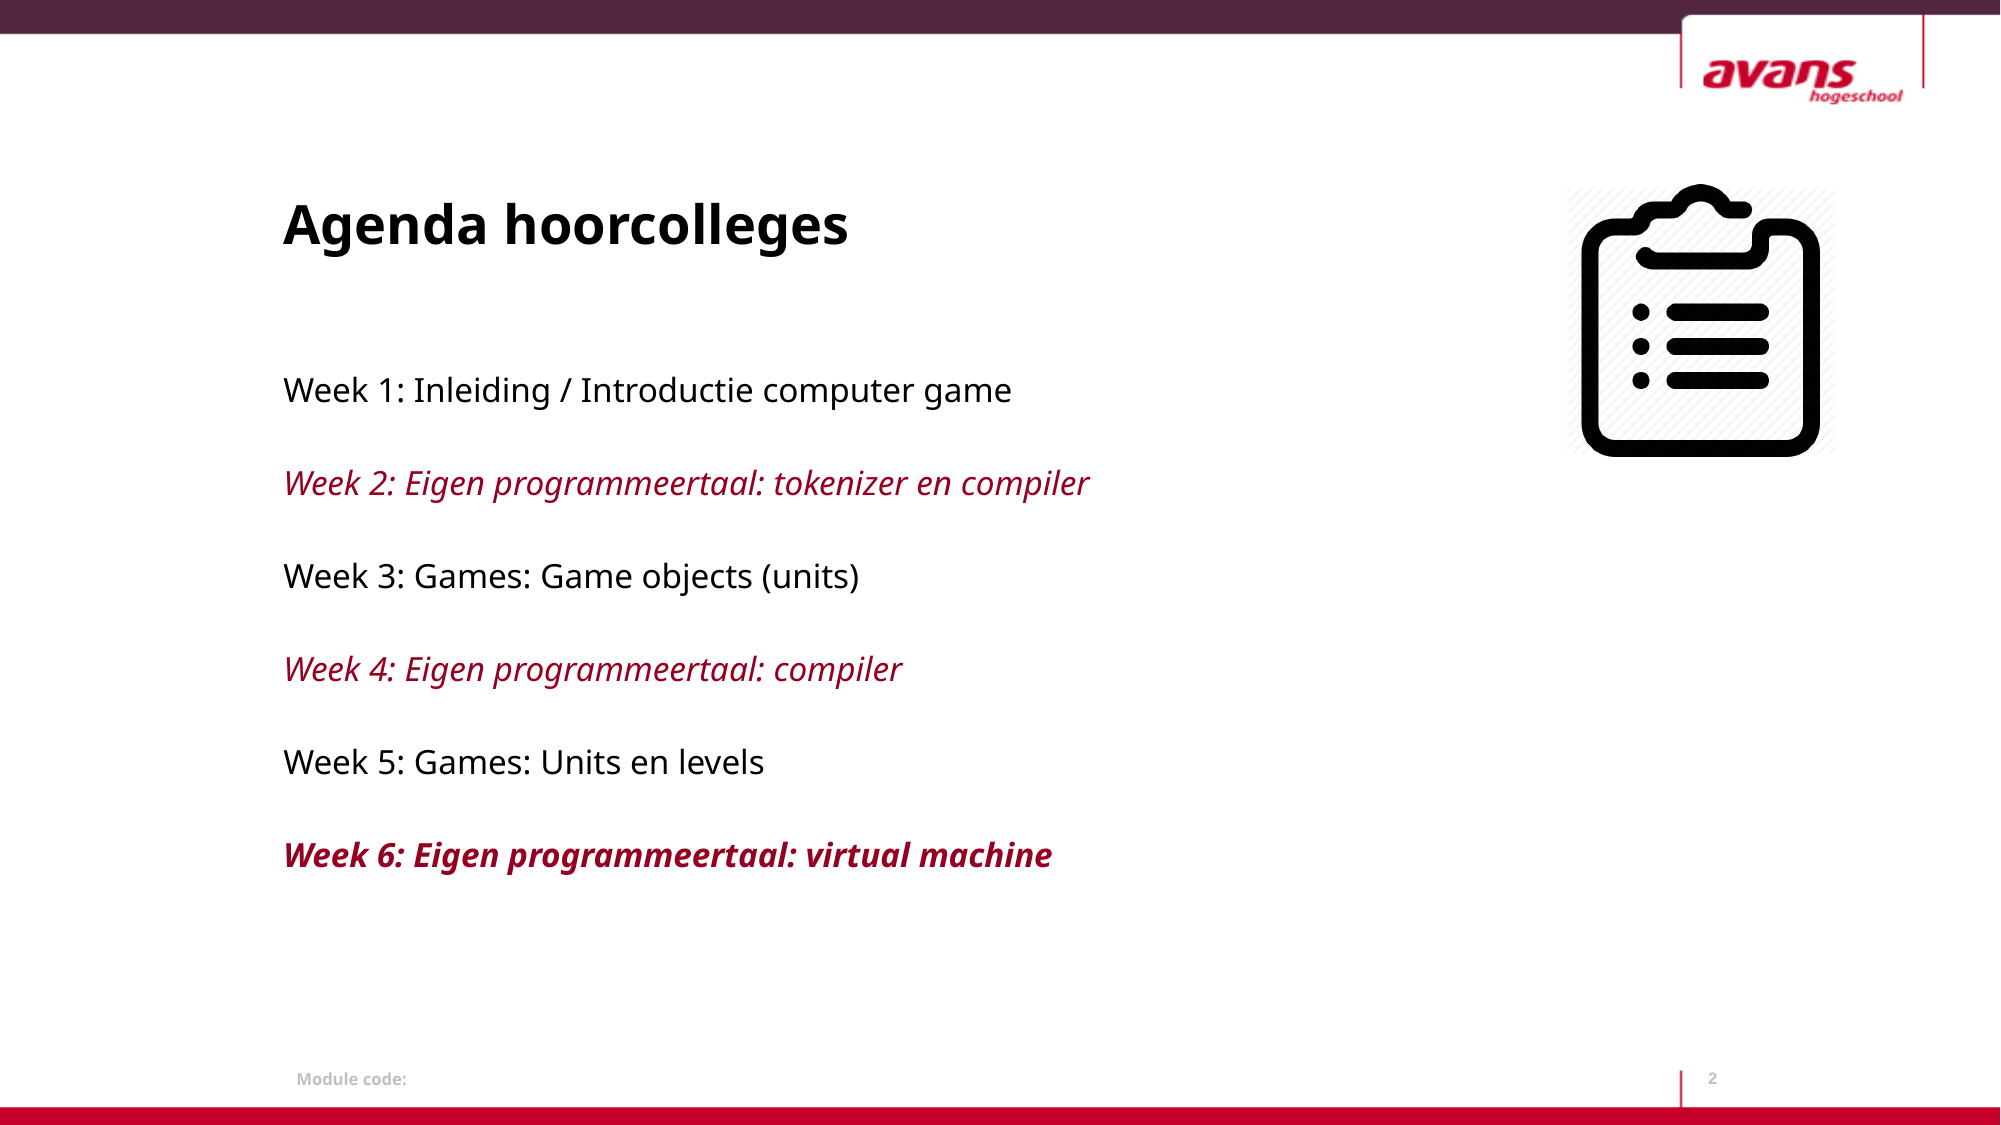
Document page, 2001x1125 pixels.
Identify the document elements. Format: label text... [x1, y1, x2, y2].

slide_number 2 [1692, 1060, 1893, 1103]
picture [0, 0, 2001, 1125]
title Agenda hoorcolleges [268, 182, 1752, 329]
list Week 1: Inleiding / Introductie computer game Week 2: Eigen programmeertaal: tokenizer en compiler Week 3: Games: Game objects (units) Week 4: Eigen programmeertaal: compiler Week 5: Games: Units en levels Week 6: Eigen programmeertaal: virtual machine [268, 360, 1752, 964]
